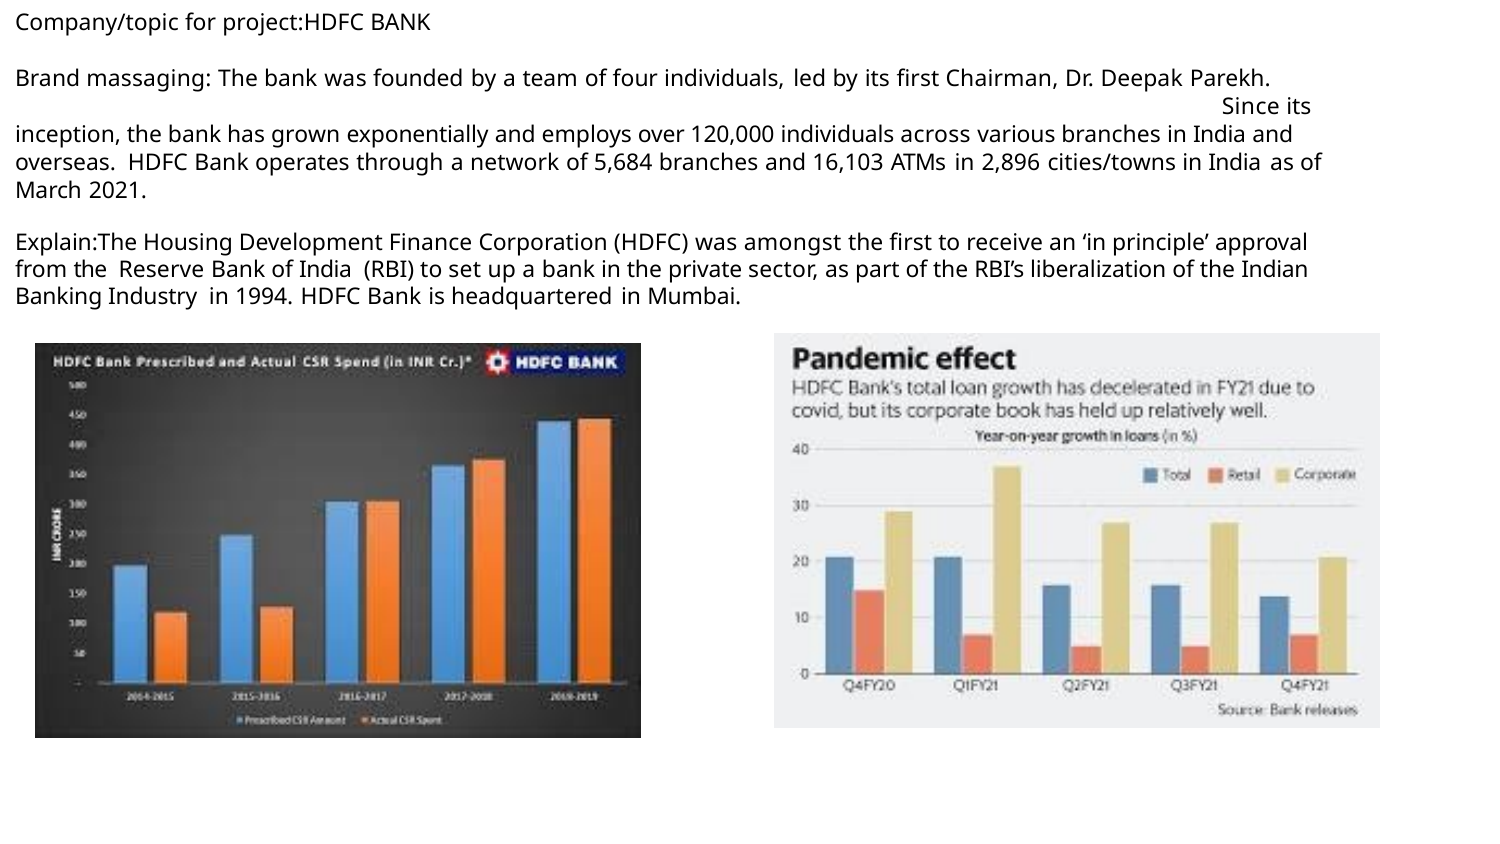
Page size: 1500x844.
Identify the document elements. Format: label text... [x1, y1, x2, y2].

text_box Company/topic for project:HDFC BANK Brand massaging: The bank was founded by a team of four individuals, led by its first Chairman, Dr. Deepak Parekh. Since its inception, the bank has grown exponentially and employs over 120,000 individuals across various branches in India and overseas. HDFC Bank operates through a network of 5,684 branches and 16,103 ATMs in 2,896 cities/towns in India as of March 2021. [12, 5, 1339, 203]
picture [774, 333, 1380, 728]
text_box Explain:The Housing Development Finance Corporation (HDFC) was amongst the first to receive an ‘in principle’ approval from the Reserve Bank of India (RBI) to set up a bank in the private sector, as part of the RBI’s liberalization of the Indian Banking Industry in 1994. HDFC Bank is headquartered in Mumbai. [12, 225, 1341, 311]
picture [35, 343, 641, 738]
